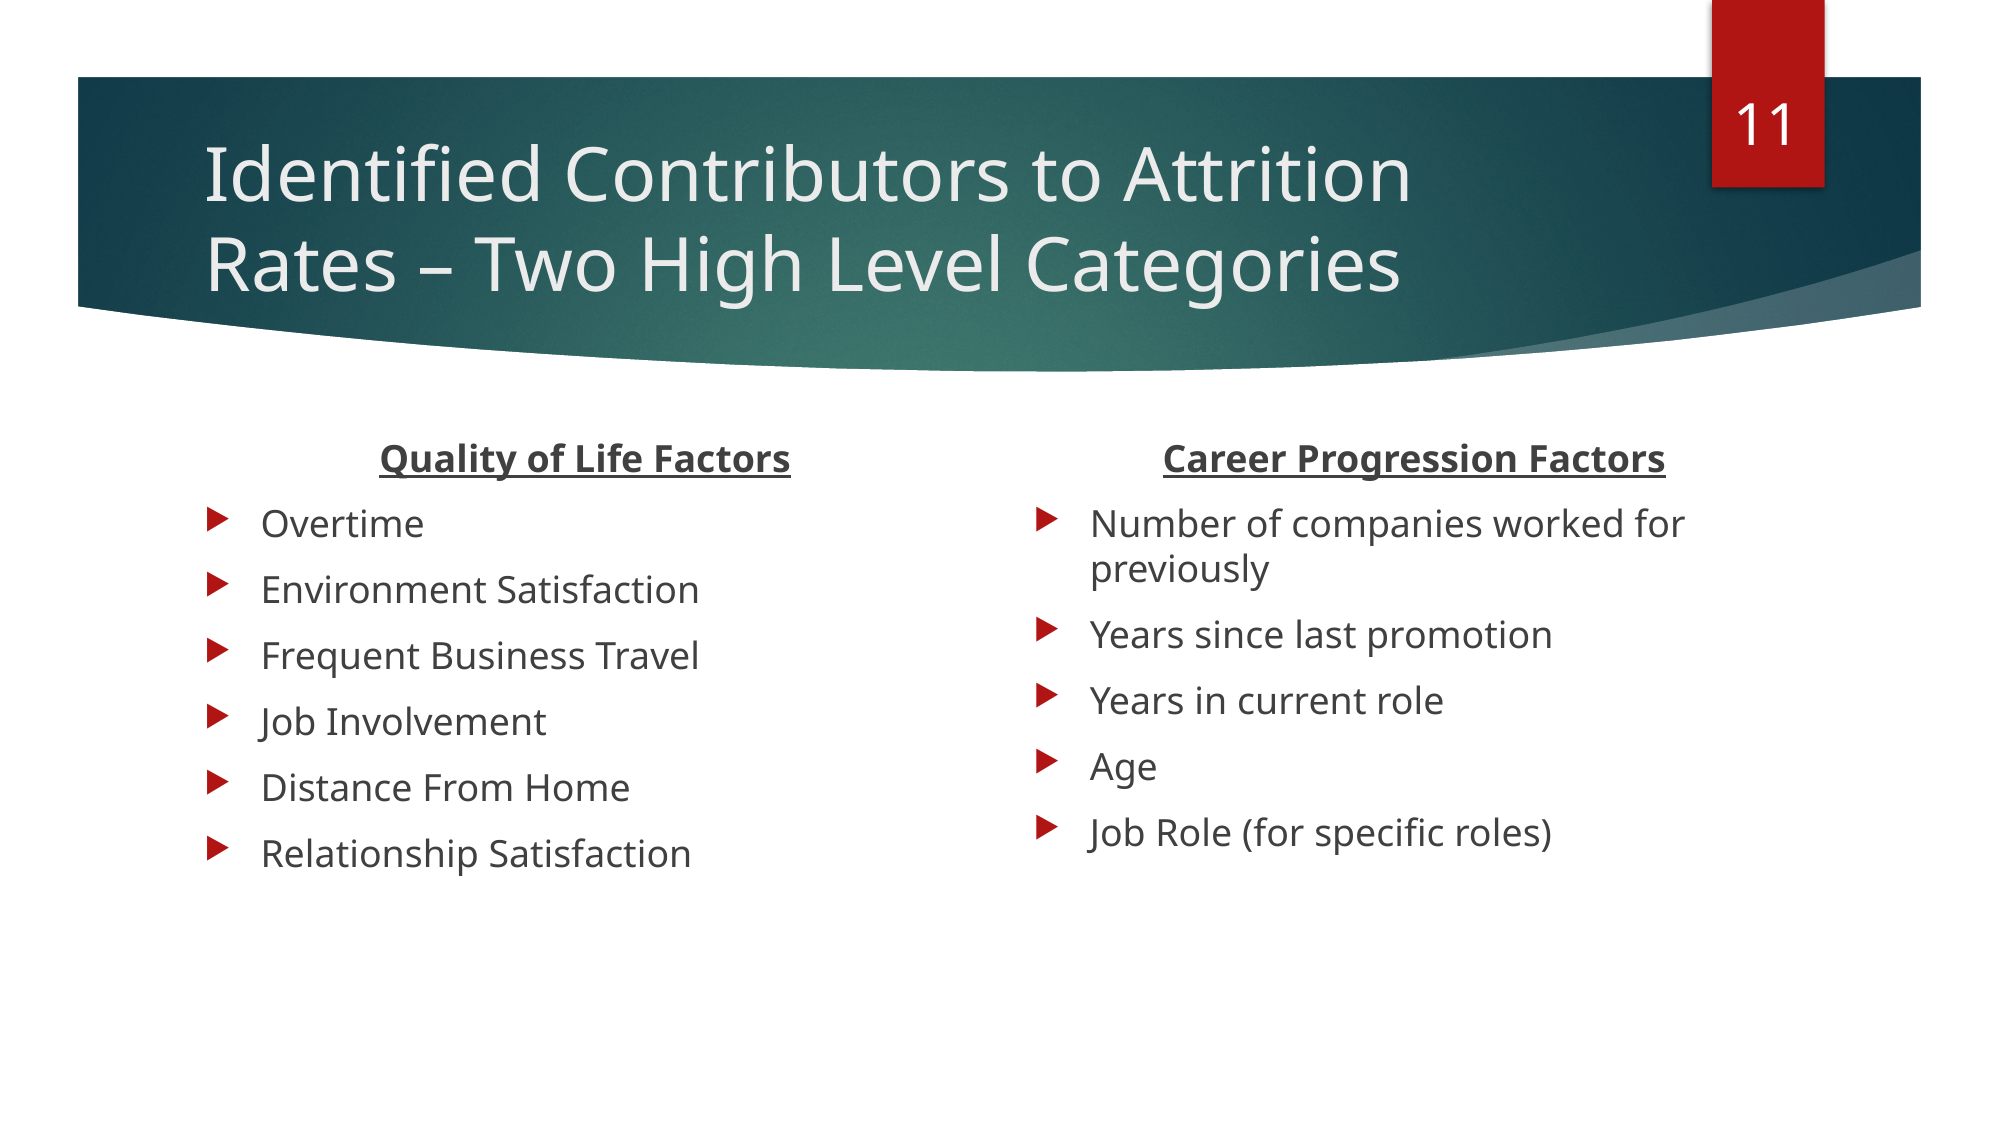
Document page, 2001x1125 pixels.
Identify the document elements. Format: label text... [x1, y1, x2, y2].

title Identified Contributors to Attrition Rates – Two High Level Categories [189, 158, 1638, 275]
slide_number 11 [1698, 48, 1836, 175]
list Quality of Life Factors Overtime Environment Satisfaction Frequent Business Travel Job Involvement Distance From Home Relationship Satisfaction [189, 427, 982, 988]
list Career Progression Factors Number of companies worked for previously Years since last promotion Years in current role Age Job Role (for specific roles) [1018, 427, 1811, 988]
